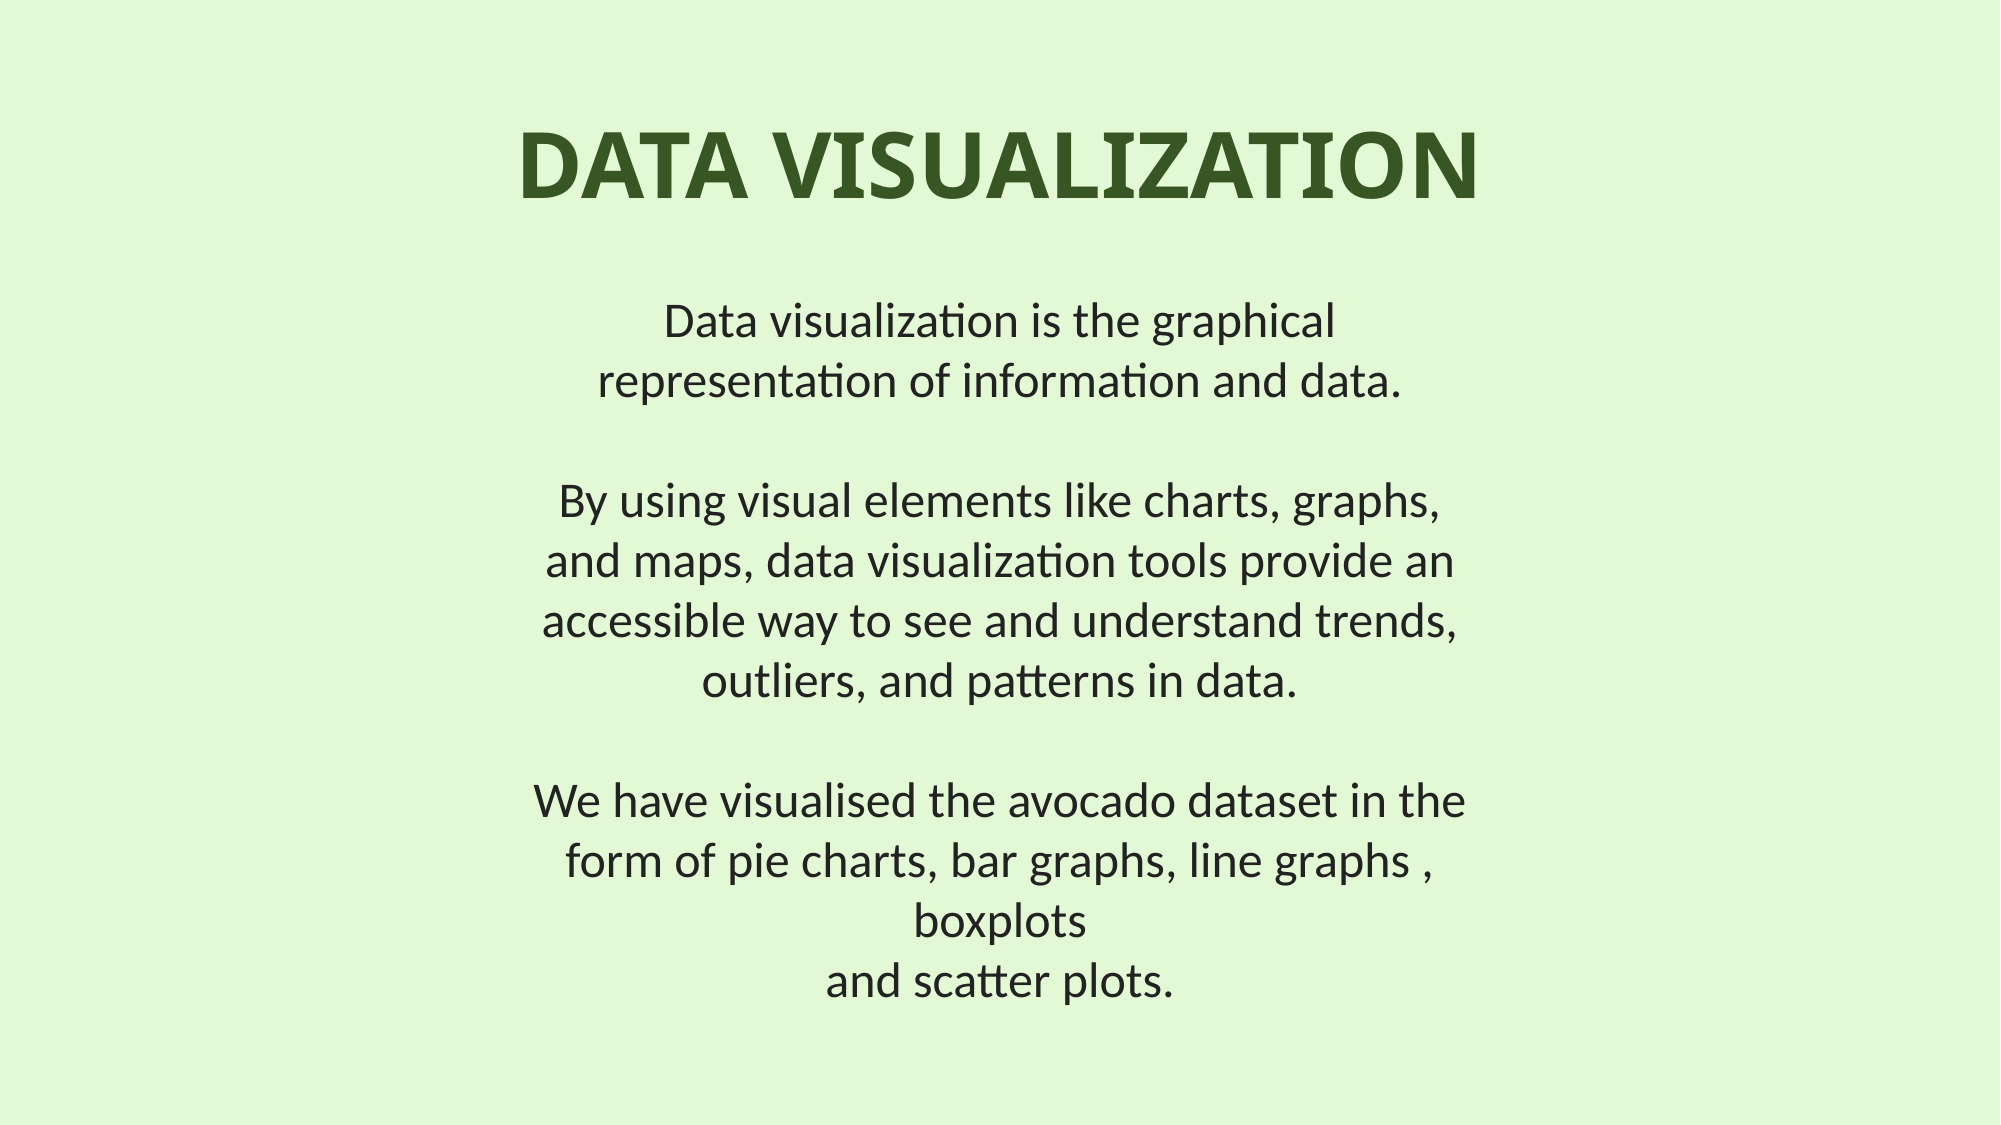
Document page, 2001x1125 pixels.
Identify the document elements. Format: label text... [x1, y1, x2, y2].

title DATA VISUALIZATION [137, 59, 1863, 278]
text_box Data visualization is the graphical representation of information and data. By using visual elements like charts, graphs, and maps, data visualization tools provide an accessible way to see and understand trends, outliers, and patterns in data. We have visualised the avocado dataset in the form of pie charts, bar graphs, line graphs , boxplots and scatter plots. [500, 280, 1500, 1015]
